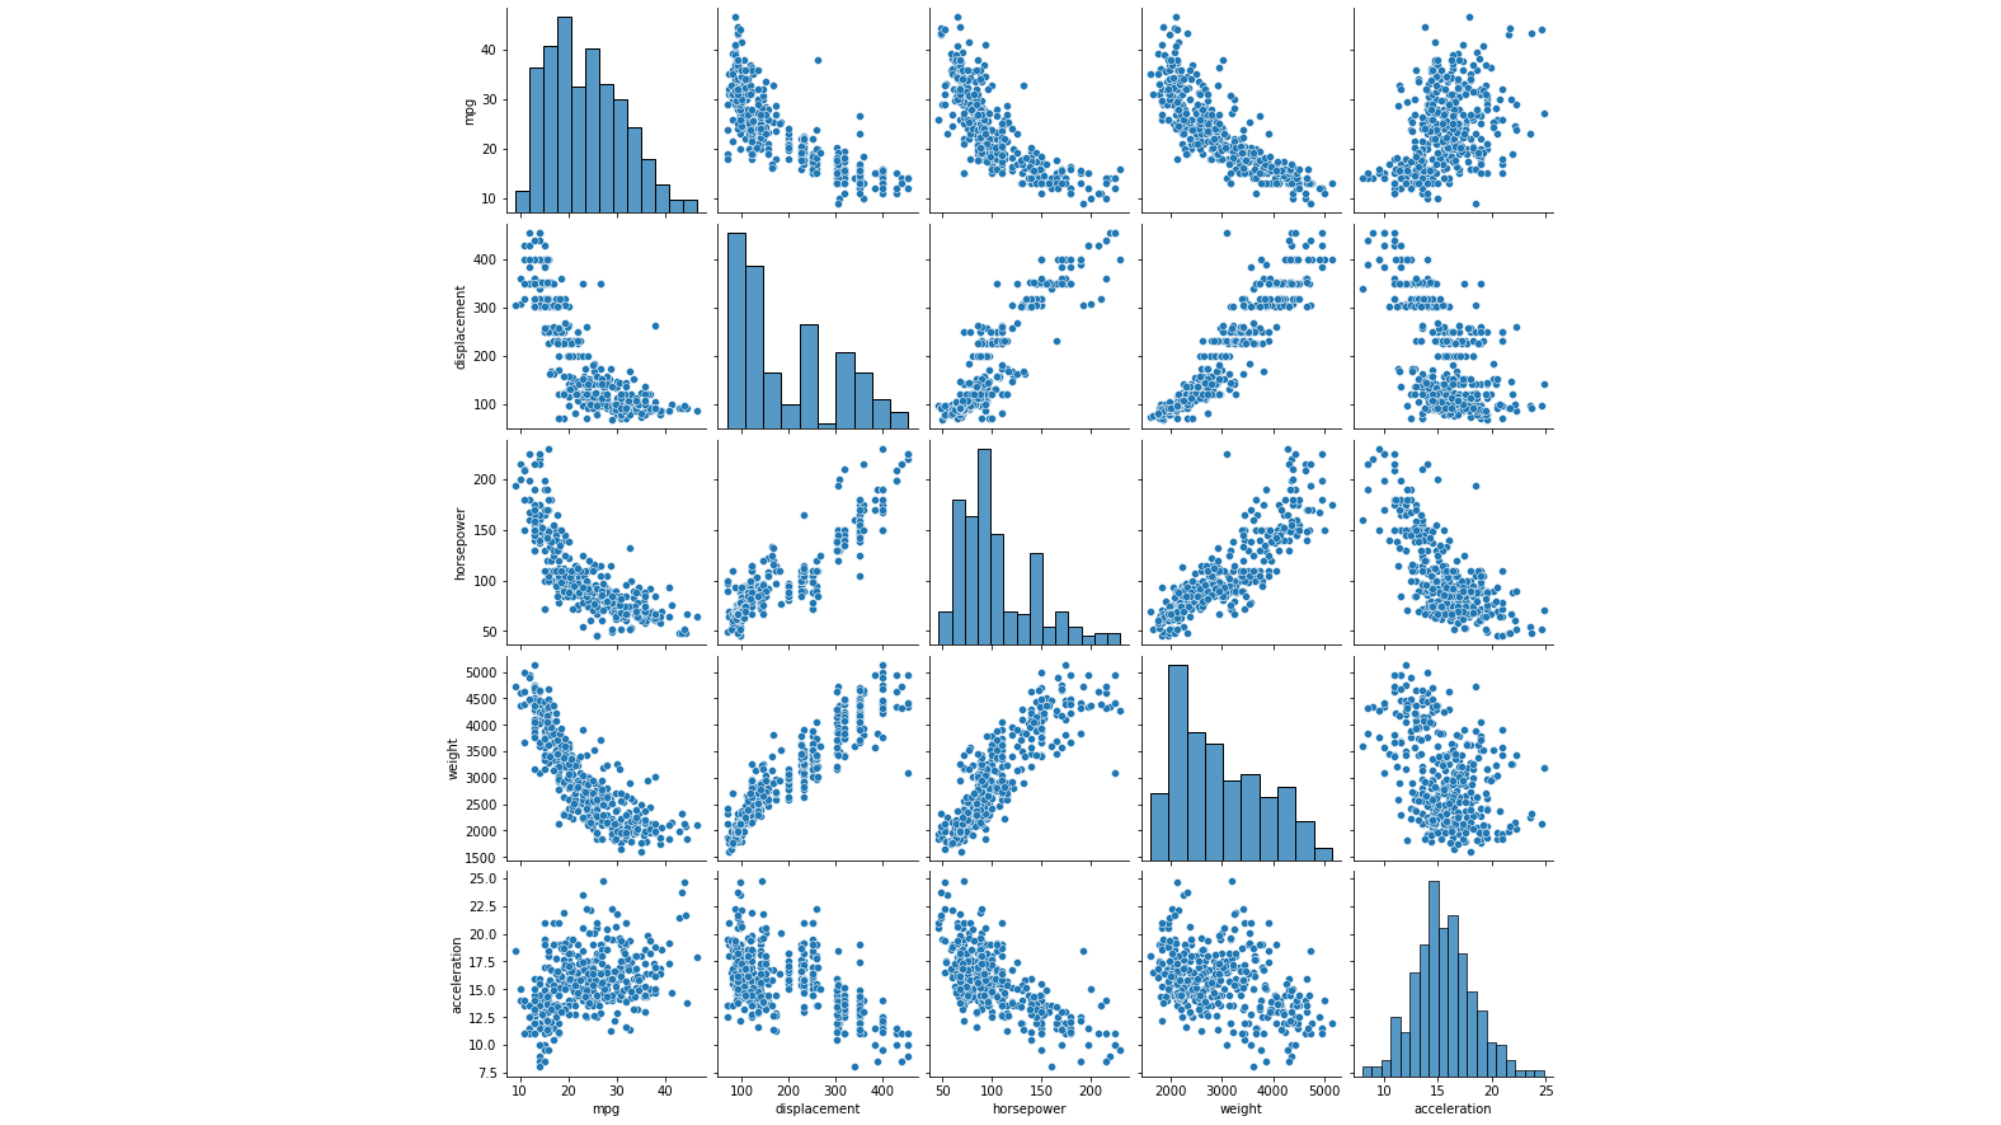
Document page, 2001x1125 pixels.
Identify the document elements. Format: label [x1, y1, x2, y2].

picture [438, 0, 1562, 1125]
